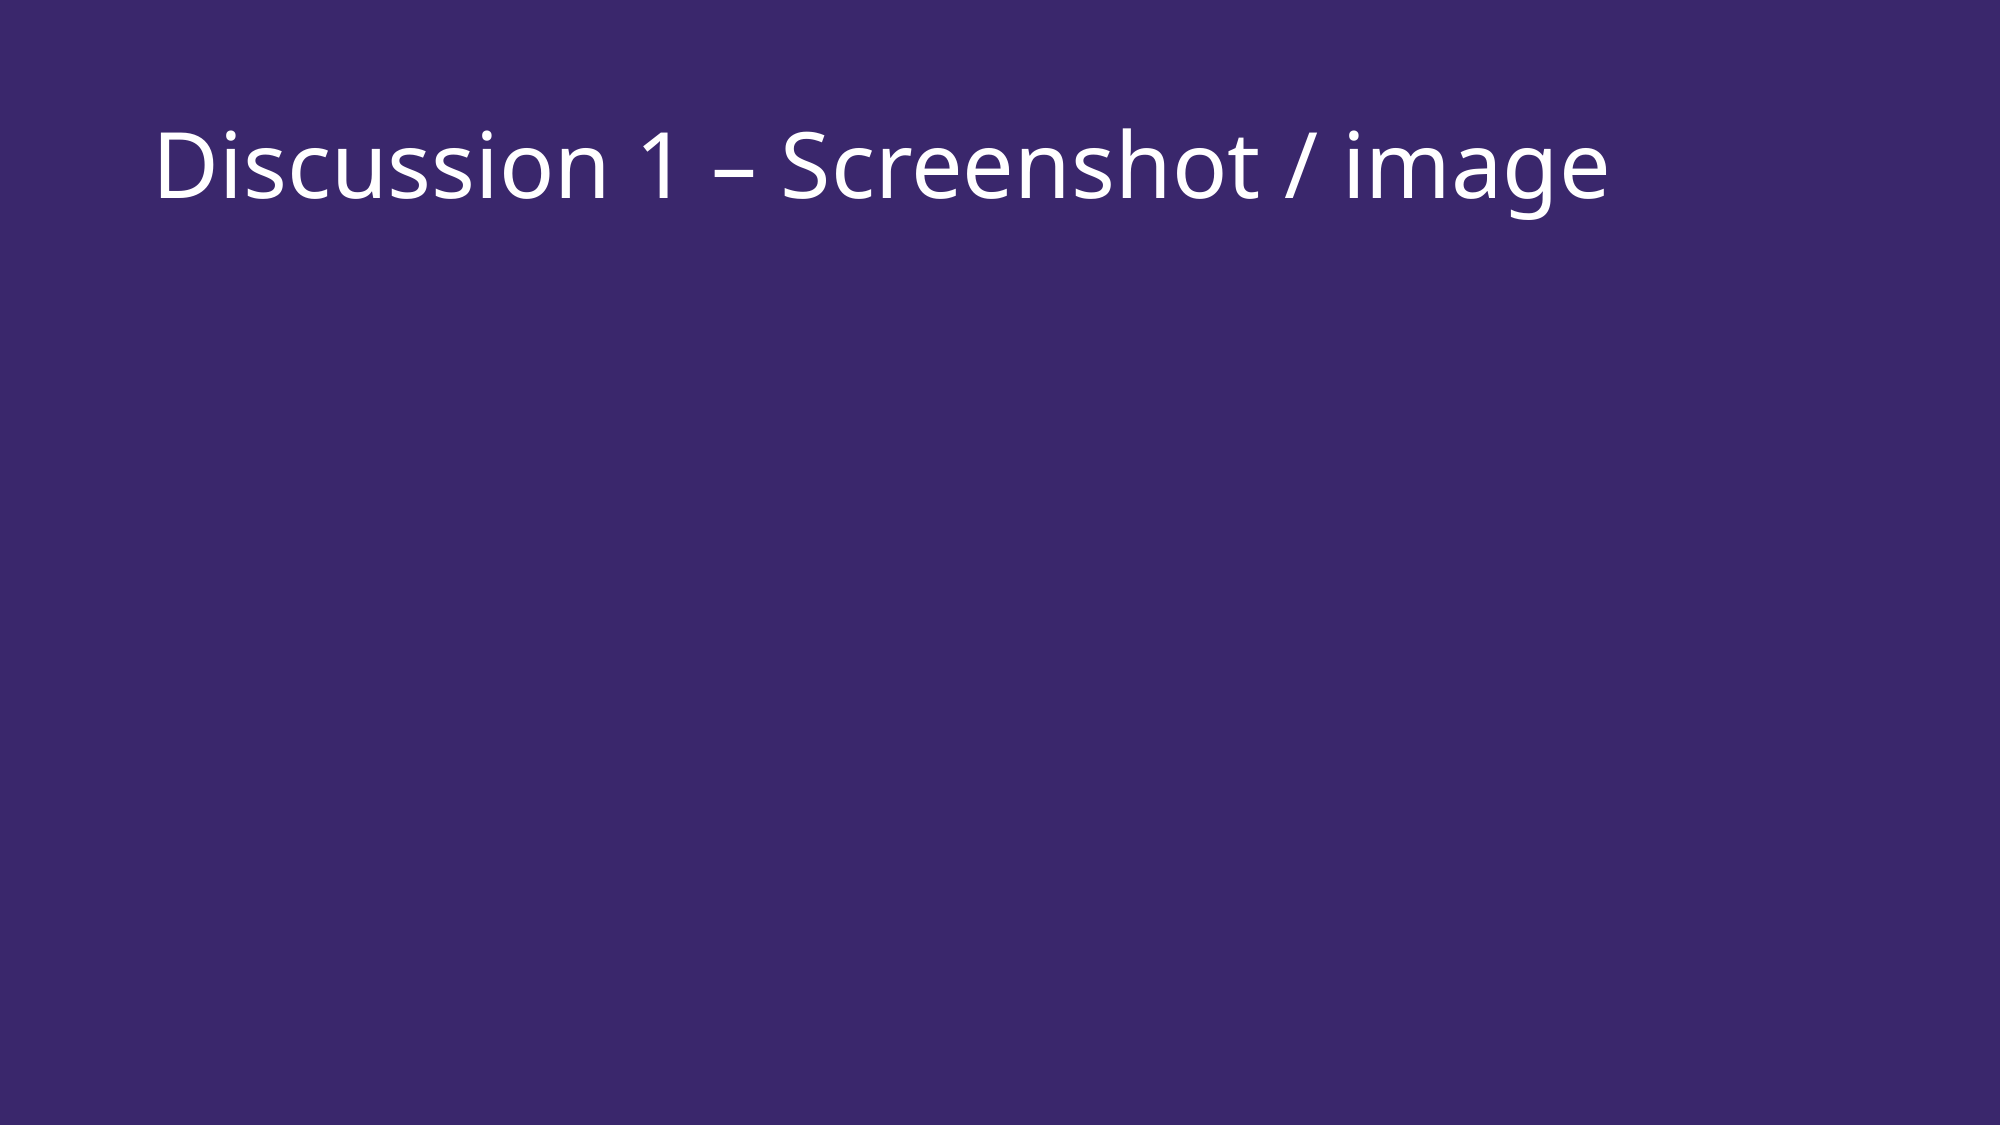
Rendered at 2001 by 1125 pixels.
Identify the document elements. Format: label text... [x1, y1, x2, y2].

title Discussion 1 – Screenshot / image [137, 59, 1863, 278]
